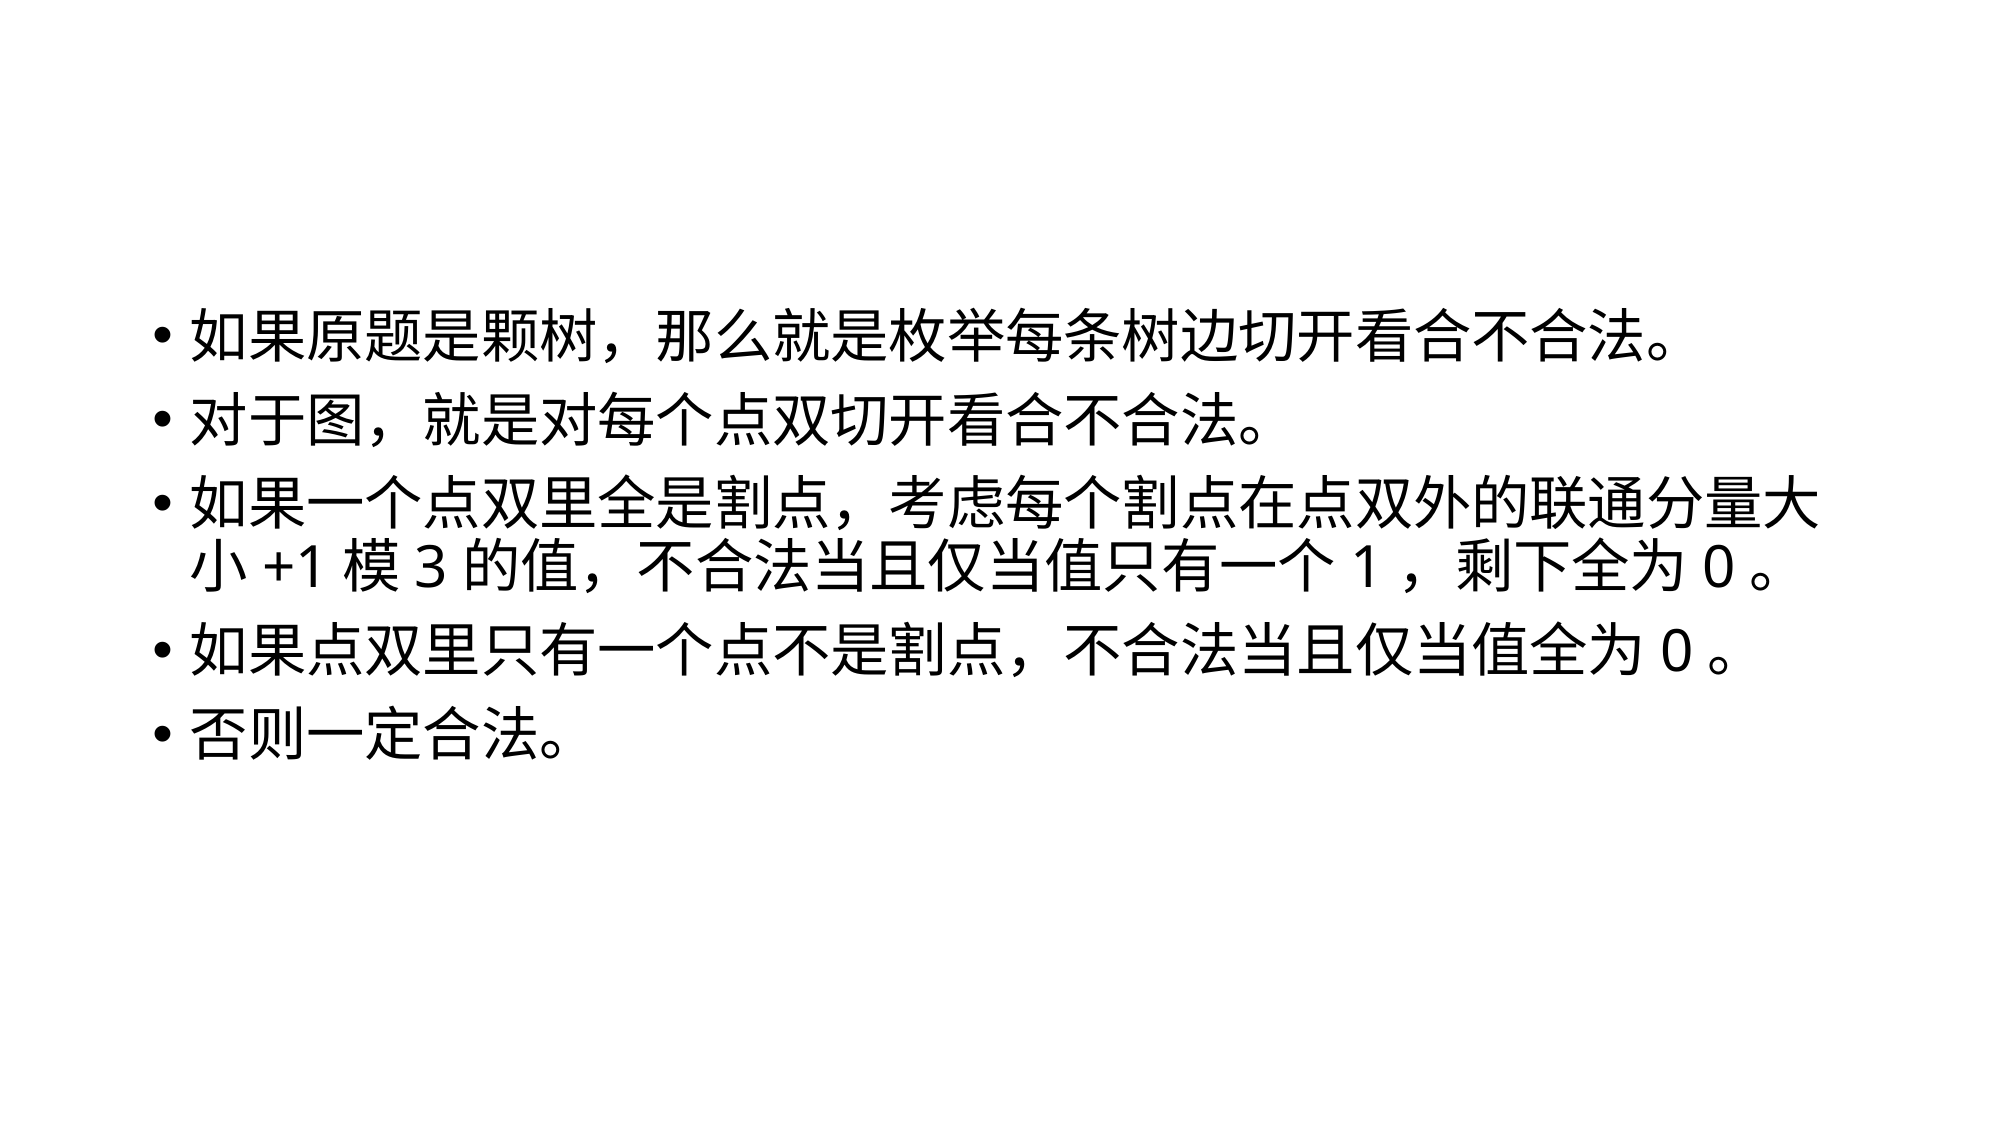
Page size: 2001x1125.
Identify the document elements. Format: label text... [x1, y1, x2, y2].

list 如果原题是颗树，那么就是枚举每条树边切开看合不合法。 对于图，就是对每个点双切开看合不合法。 如果一个点双里全是割点，考虑每个割点在点双外的联通分量大小+1模3的值，不合法当且仅当值只有一个1，剩下全为0。 如果点双里只有一个点不是割点，不合法当且仅当值全为0。 否则一定合法。 [137, 299, 1863, 1014]
